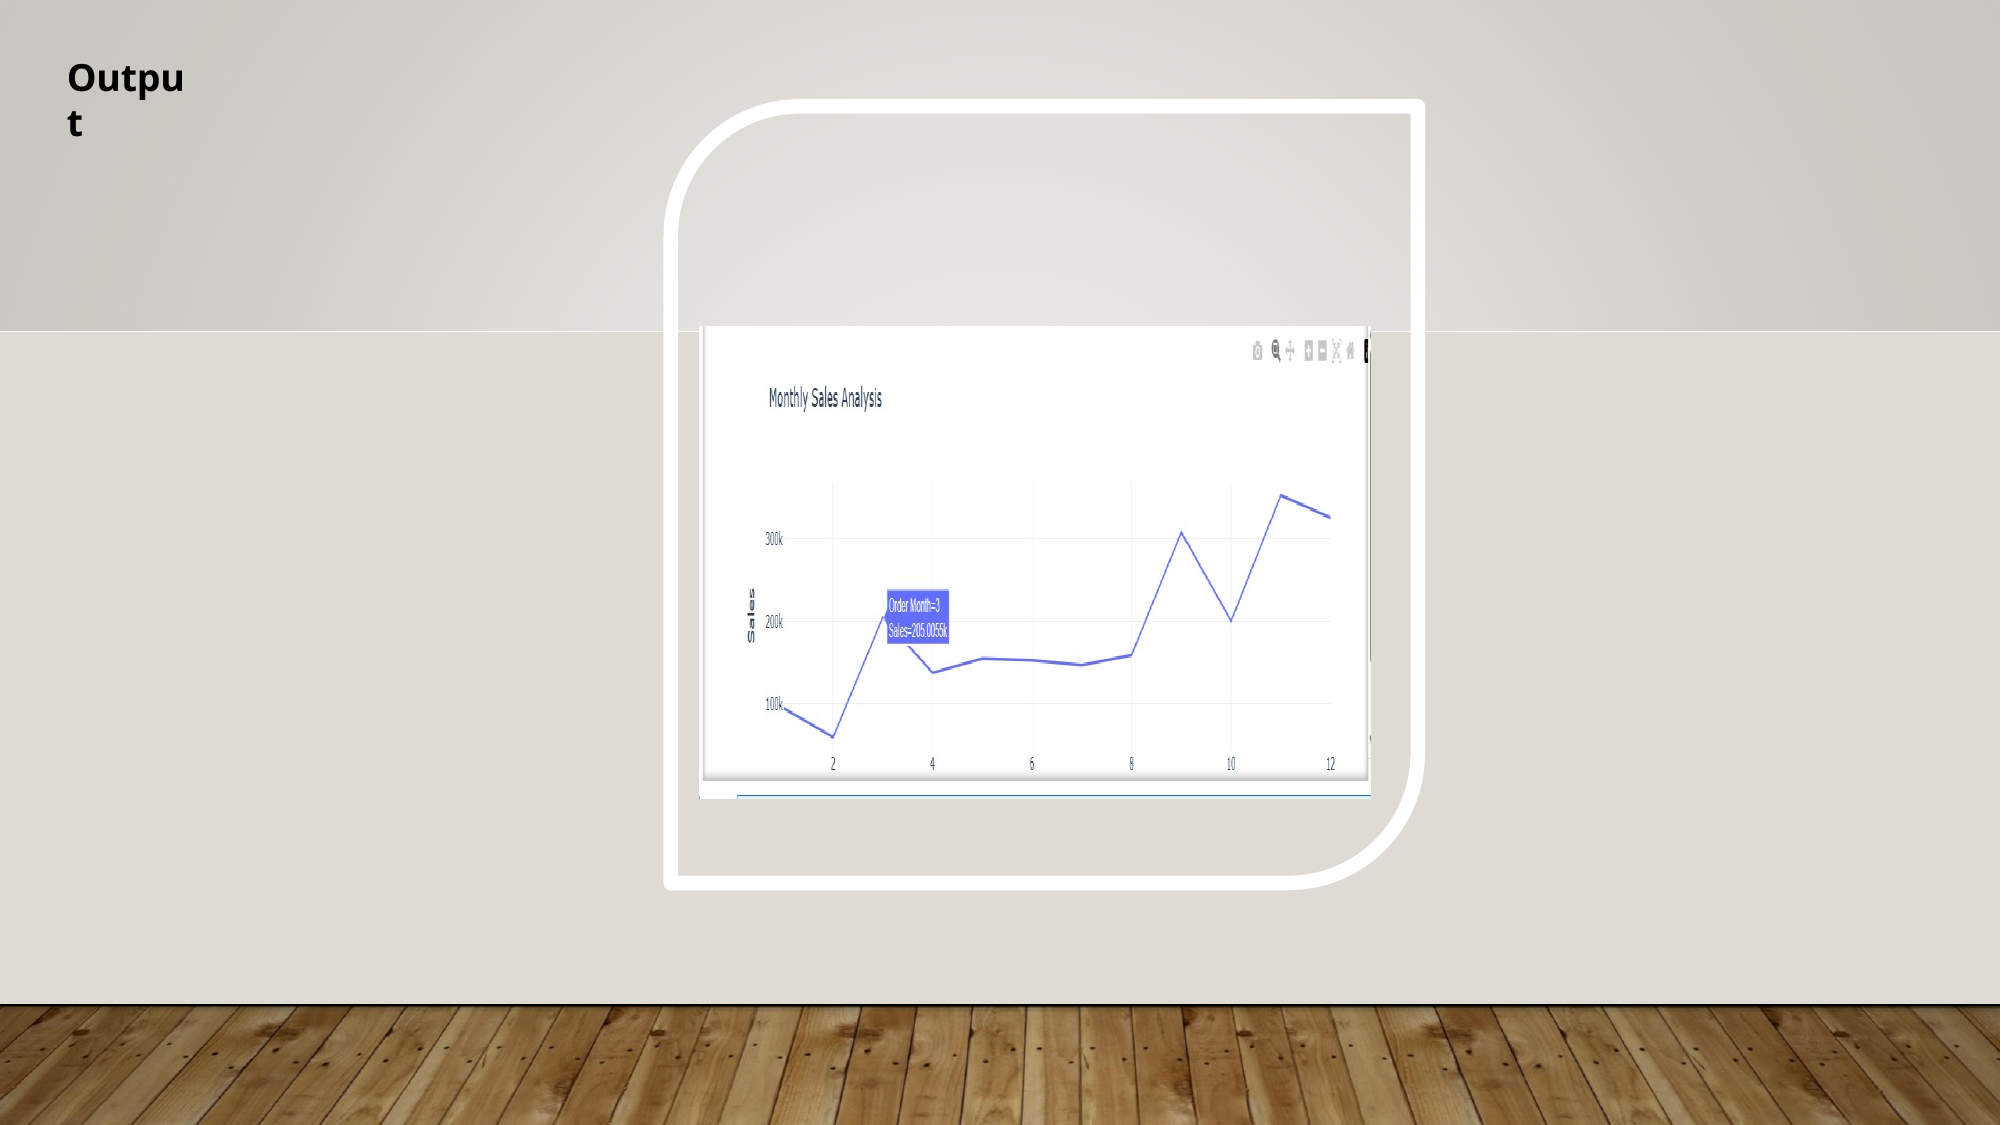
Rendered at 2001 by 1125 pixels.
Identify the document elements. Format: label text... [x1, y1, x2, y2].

text_box Output [64, 51, 198, 144]
text_box [670, 106, 1418, 883]
picture [0, 0, 2000, 1004]
picture [0, 1007, 2000, 1125]
